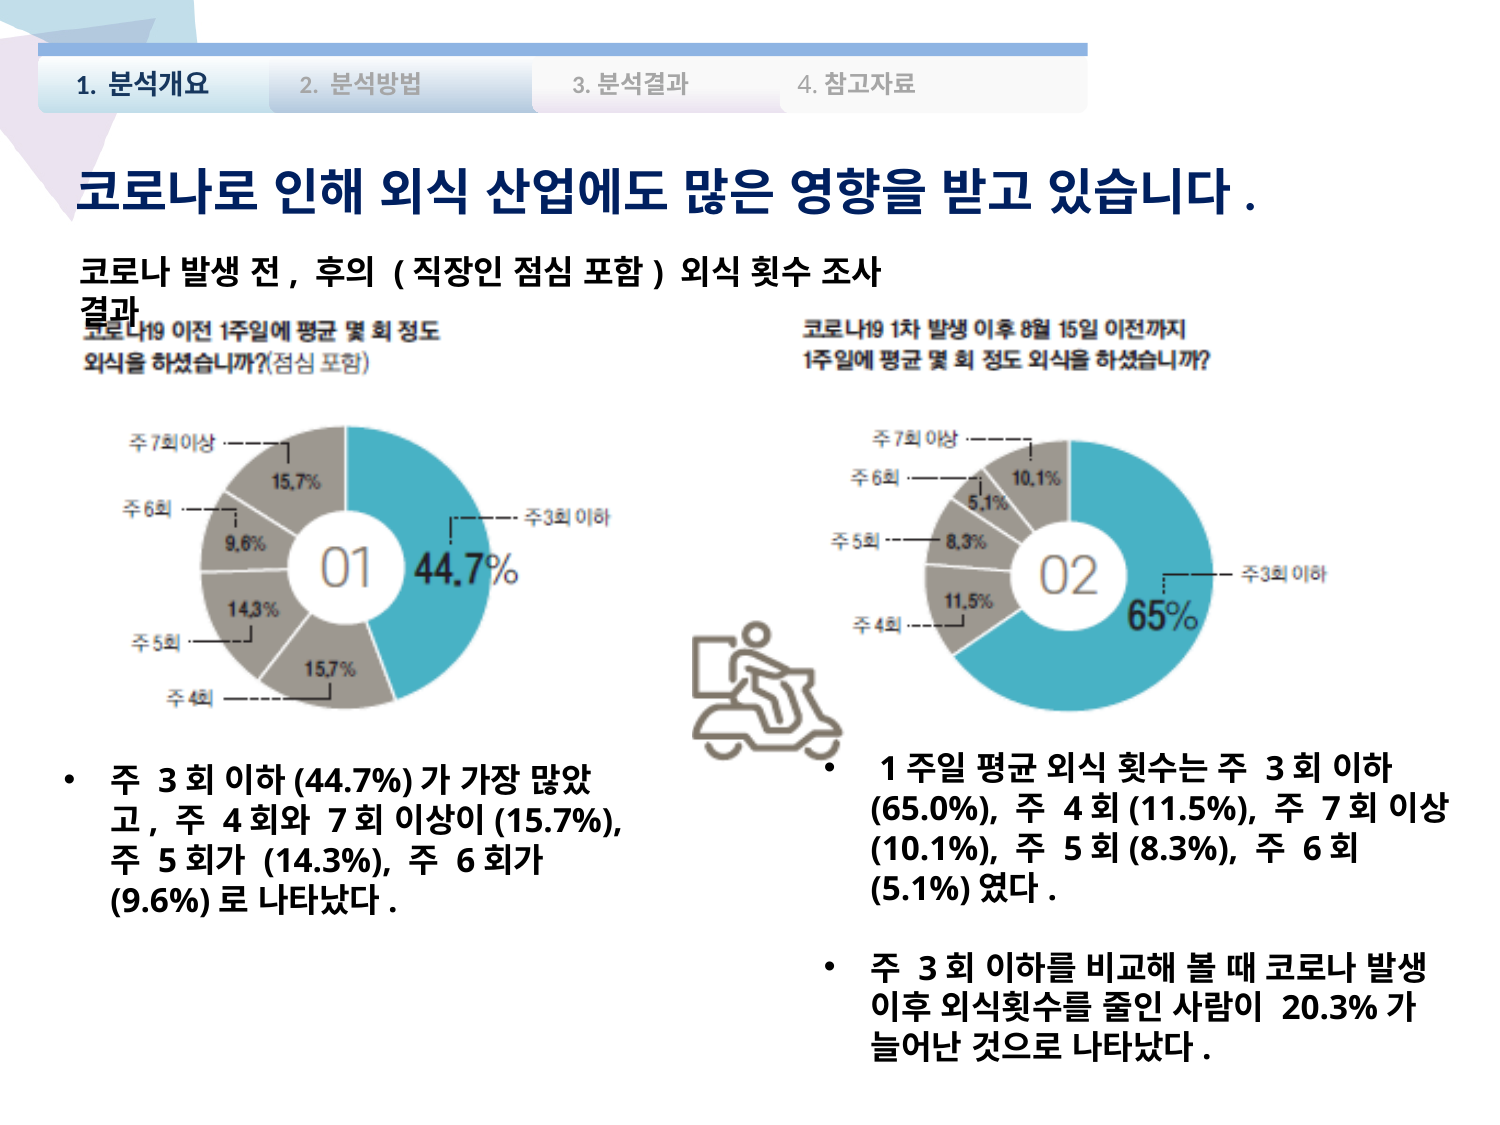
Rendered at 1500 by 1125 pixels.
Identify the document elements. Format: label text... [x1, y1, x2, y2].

title 코로나로 인해 외식 산업에도 많은 영향을 받고 있습니다. [60, 149, 1340, 232]
text_box 1주일 평균 외식 횟수는 주 3회 이하(65.0%), 주 4회(11.5%), 주 7회 이상(10.1%), 주 5회(8.3%), 주 6회(5.1%)였다. 주 3회 이하를 비교해 볼 때 코로나 발생 이후 외식횟수를 줄인 사람이 20.3%가 늘어난 것으로 나타났다. [808, 739, 1474, 1074]
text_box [64, 280, 1391, 779]
text_box 주 3회 이하(44.7%)가 가장 많았고, 주 4회와 7회 이상이(15.7%), 주 5회가 (14.3%), 주 6회가 (9.6%)로 나타났다. [48, 751, 644, 927]
picture [0, 0, 1500, 1125]
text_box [37, 42, 1088, 114]
text_box 코로나 발생 전, 후의 (직장인 점심 포함) 외식 횟수 조사 결과 [64, 243, 963, 280]
